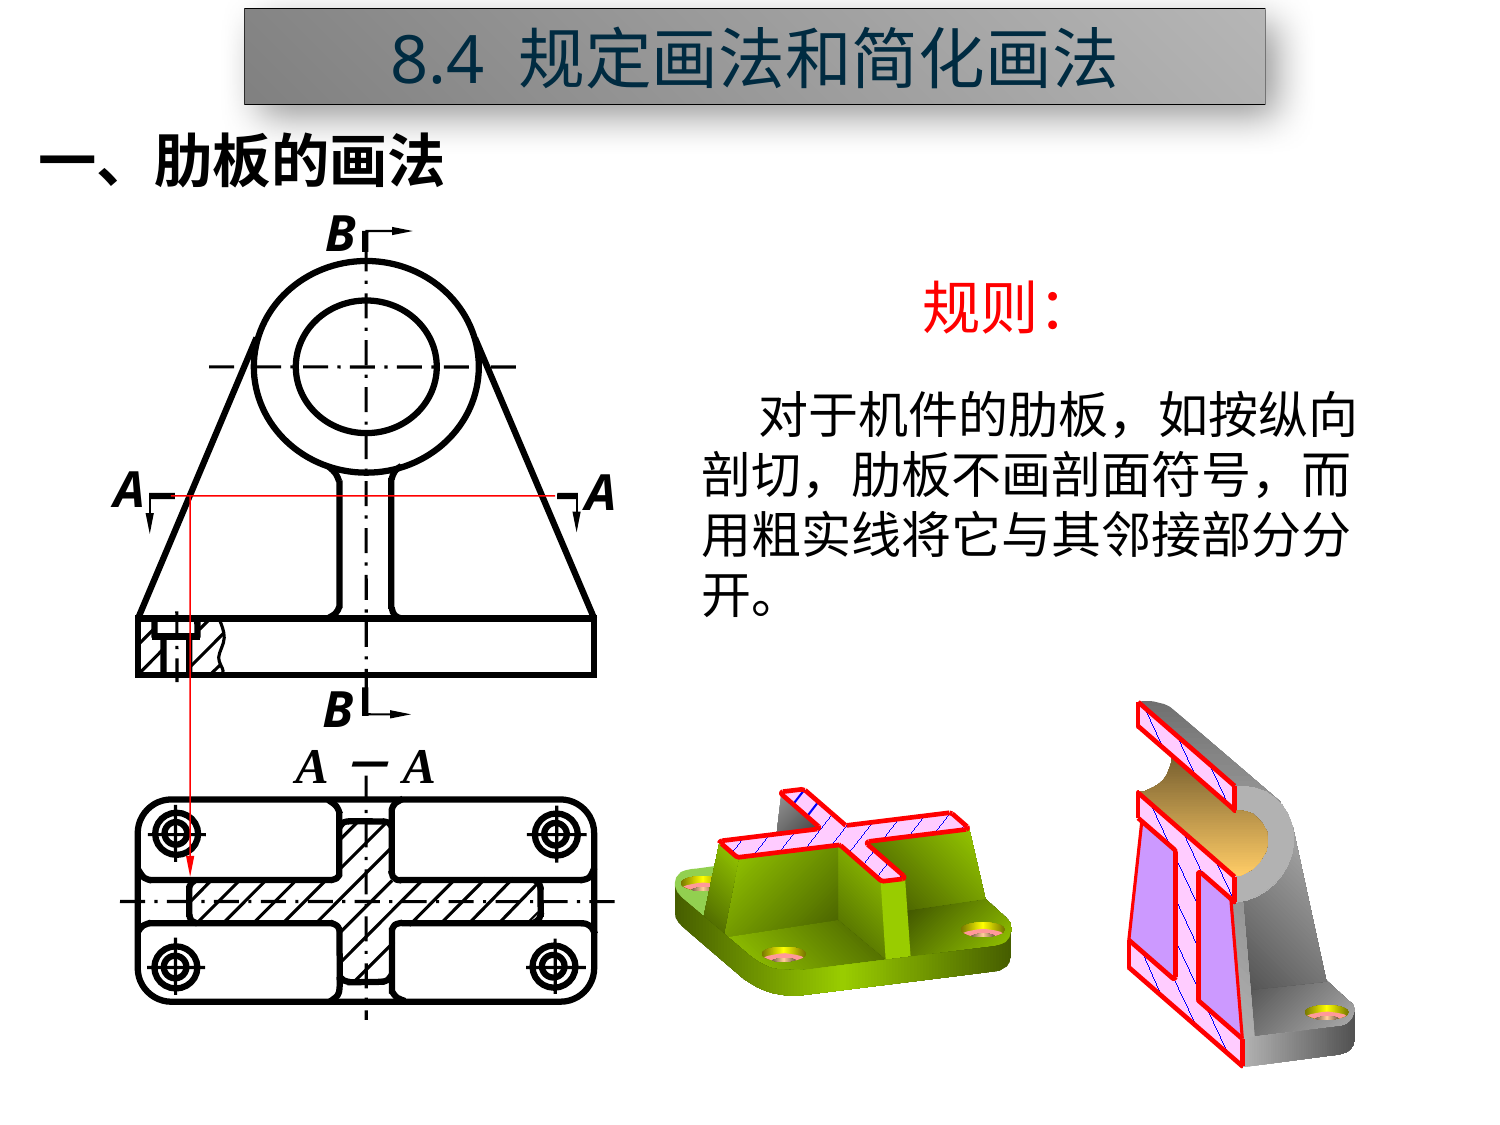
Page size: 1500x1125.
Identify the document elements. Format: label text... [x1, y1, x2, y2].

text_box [170, 495, 556, 877]
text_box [686, 263, 1412, 633]
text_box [101, 246, 630, 1021]
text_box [674, 789, 1012, 997]
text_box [303, 193, 413, 244]
text_box 8.4 规定画法和简化画法 [244, 8, 1266, 105]
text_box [1127, 700, 1356, 1068]
text_box 一、肋板的画法 [23, 117, 612, 202]
